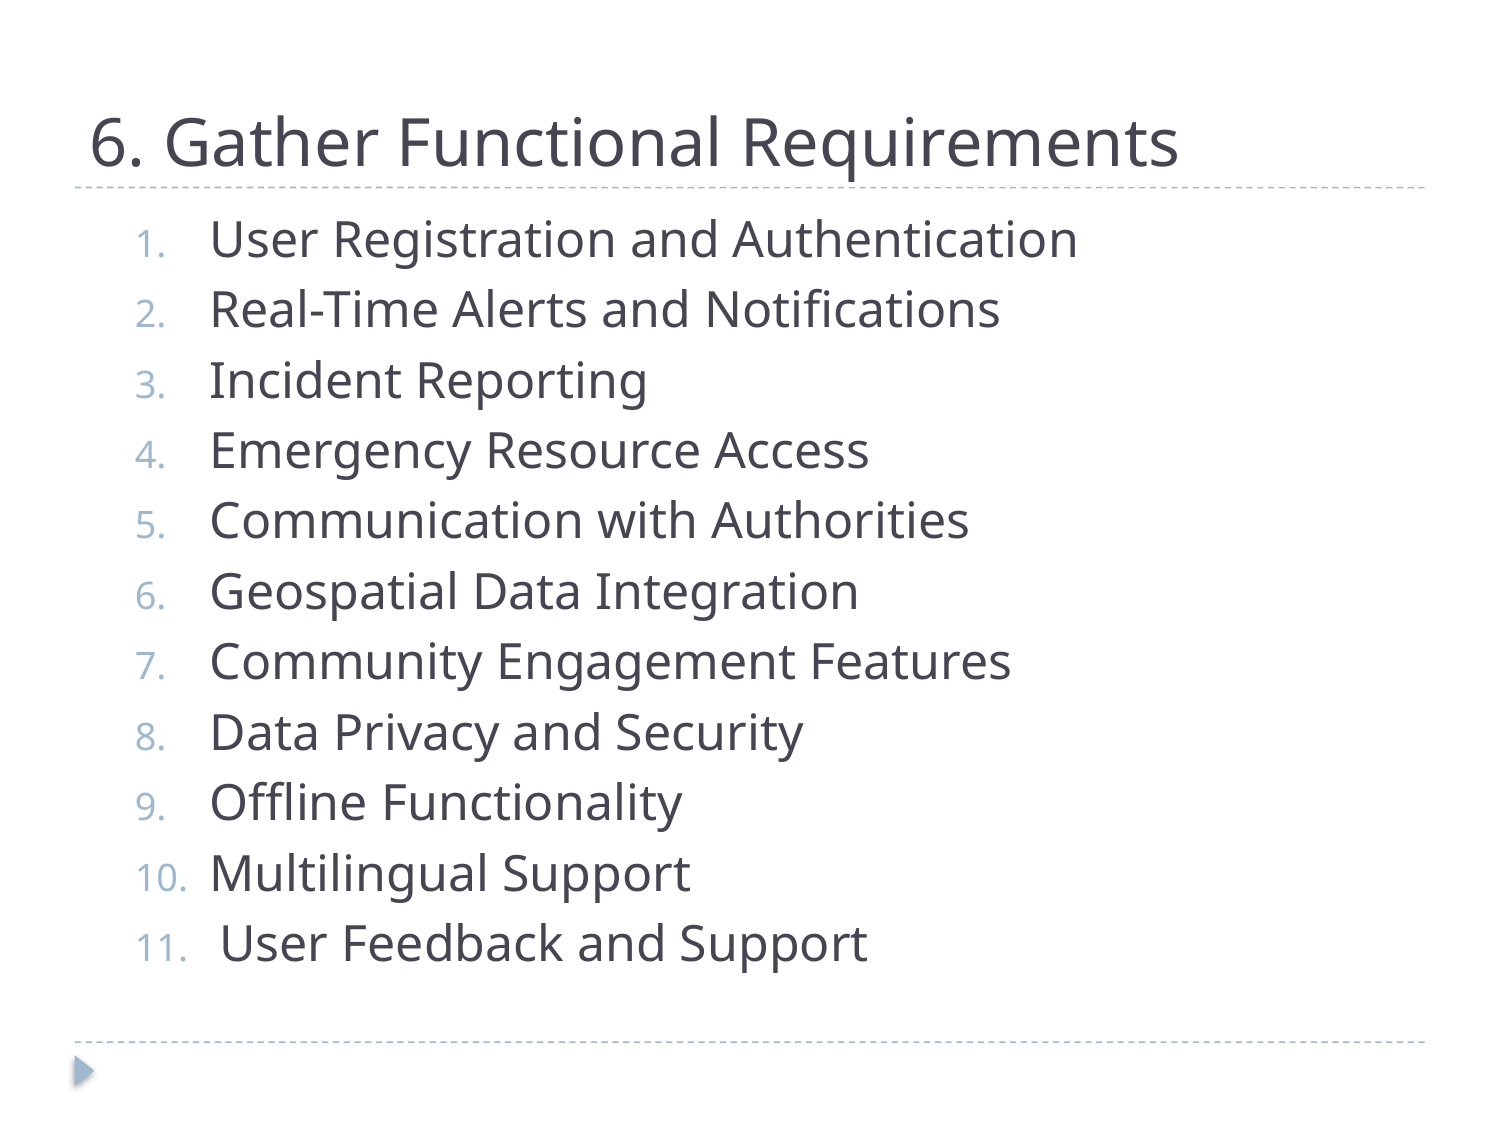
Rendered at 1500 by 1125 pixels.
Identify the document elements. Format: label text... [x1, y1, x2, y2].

title 6. Gather Functional Requirements [75, 24, 1425, 188]
list User Registration and Authentication Real-Time Alerts and Notifications Incident Reporting Emergency Resource Access Communication with Authorities Geospatial Data Integration Community Engagement Features Data Privacy and Security Offline Functionality Multilingual Support User Feedback and Support [75, 200, 1425, 1010]
